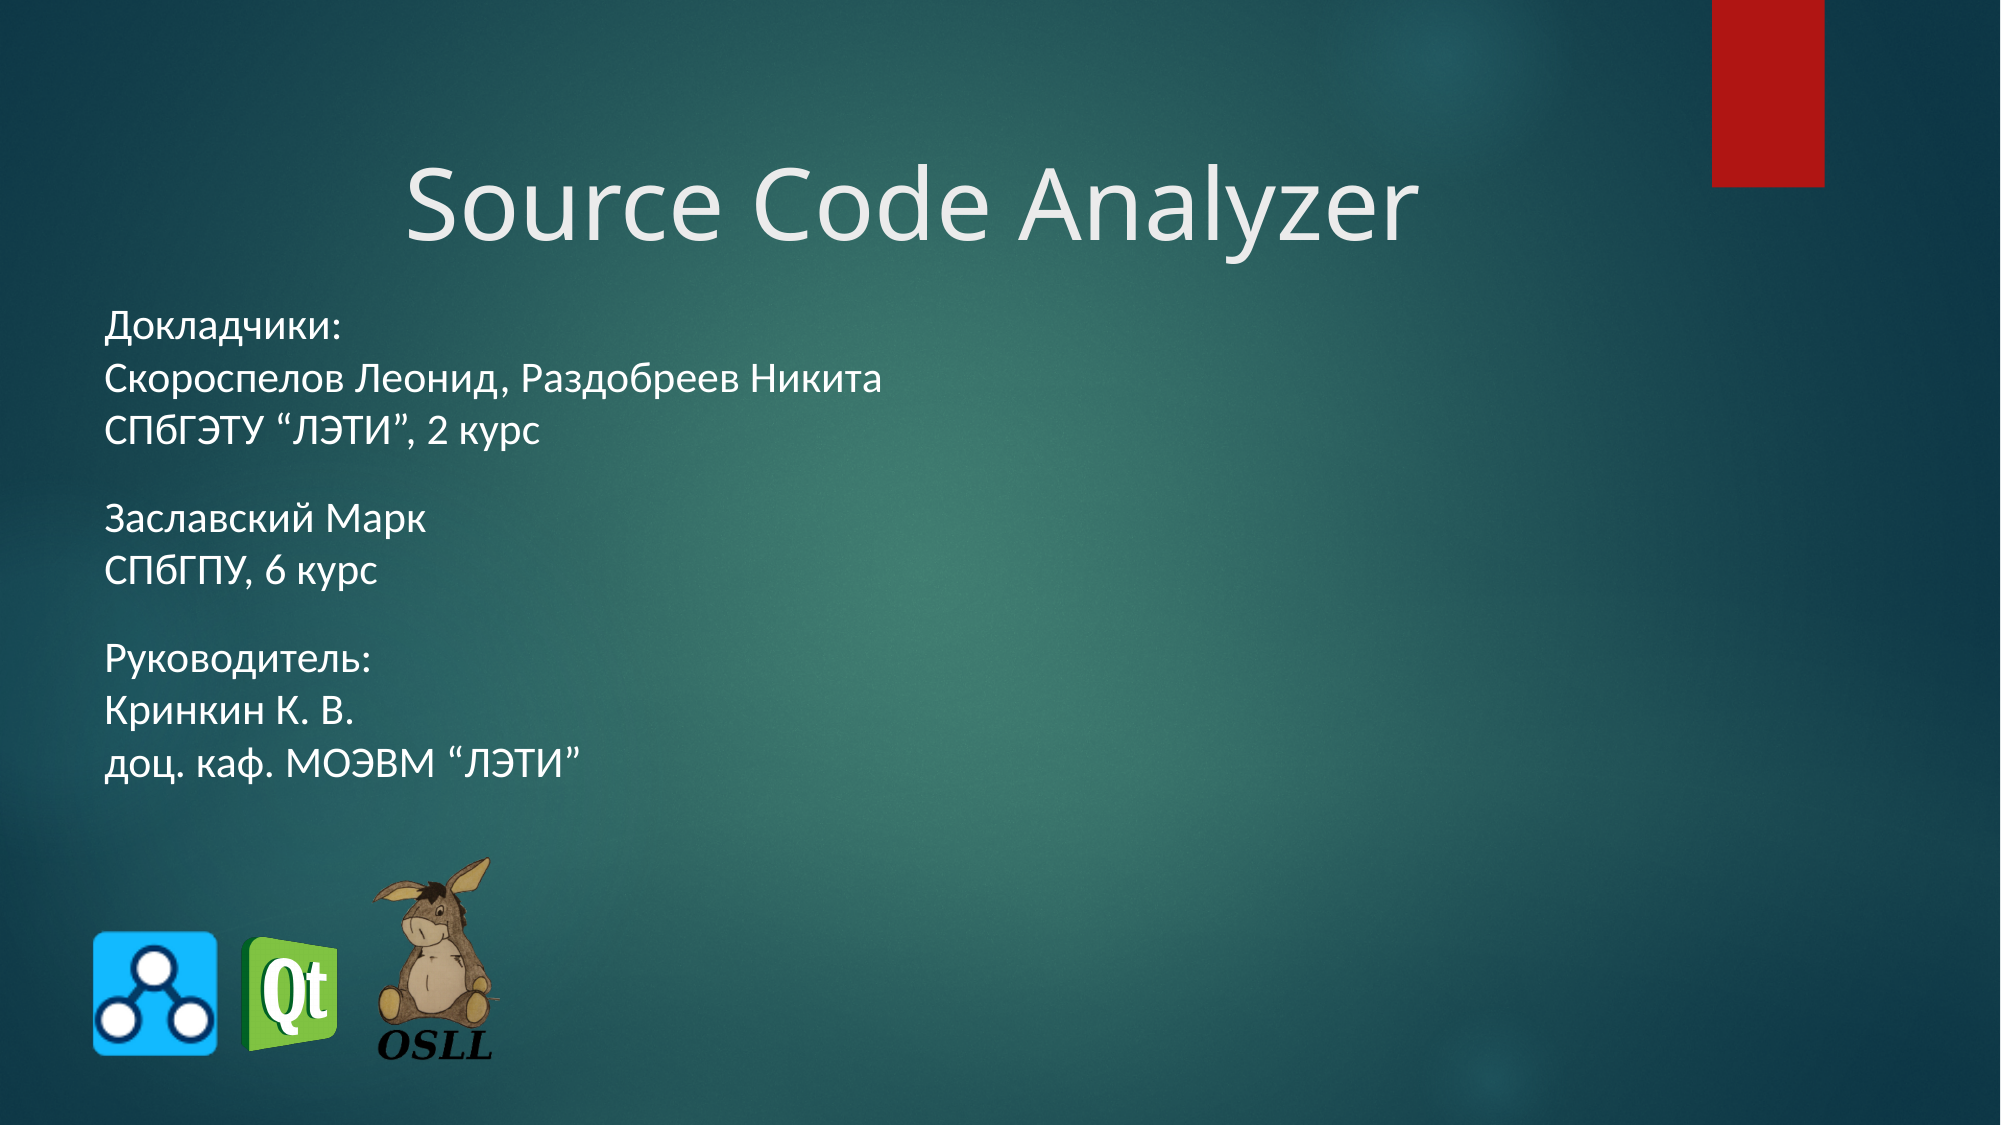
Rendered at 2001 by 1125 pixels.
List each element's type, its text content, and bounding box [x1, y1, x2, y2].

text_box Докладчики: Скороспелов Леонид, Раздобреев Никита СПбГЭТУ “ЛЭТИ”, 2 курс Заславский Марк СПбГПУ, 6 курс Руководитель: Кринкин К. В. доц. каф. МОЭВМ “ЛЭТИ” [89, 288, 1487, 797]
picture [0, 0, 2001, 1125]
text_box Source Code Analyzer [345, 138, 1481, 268]
